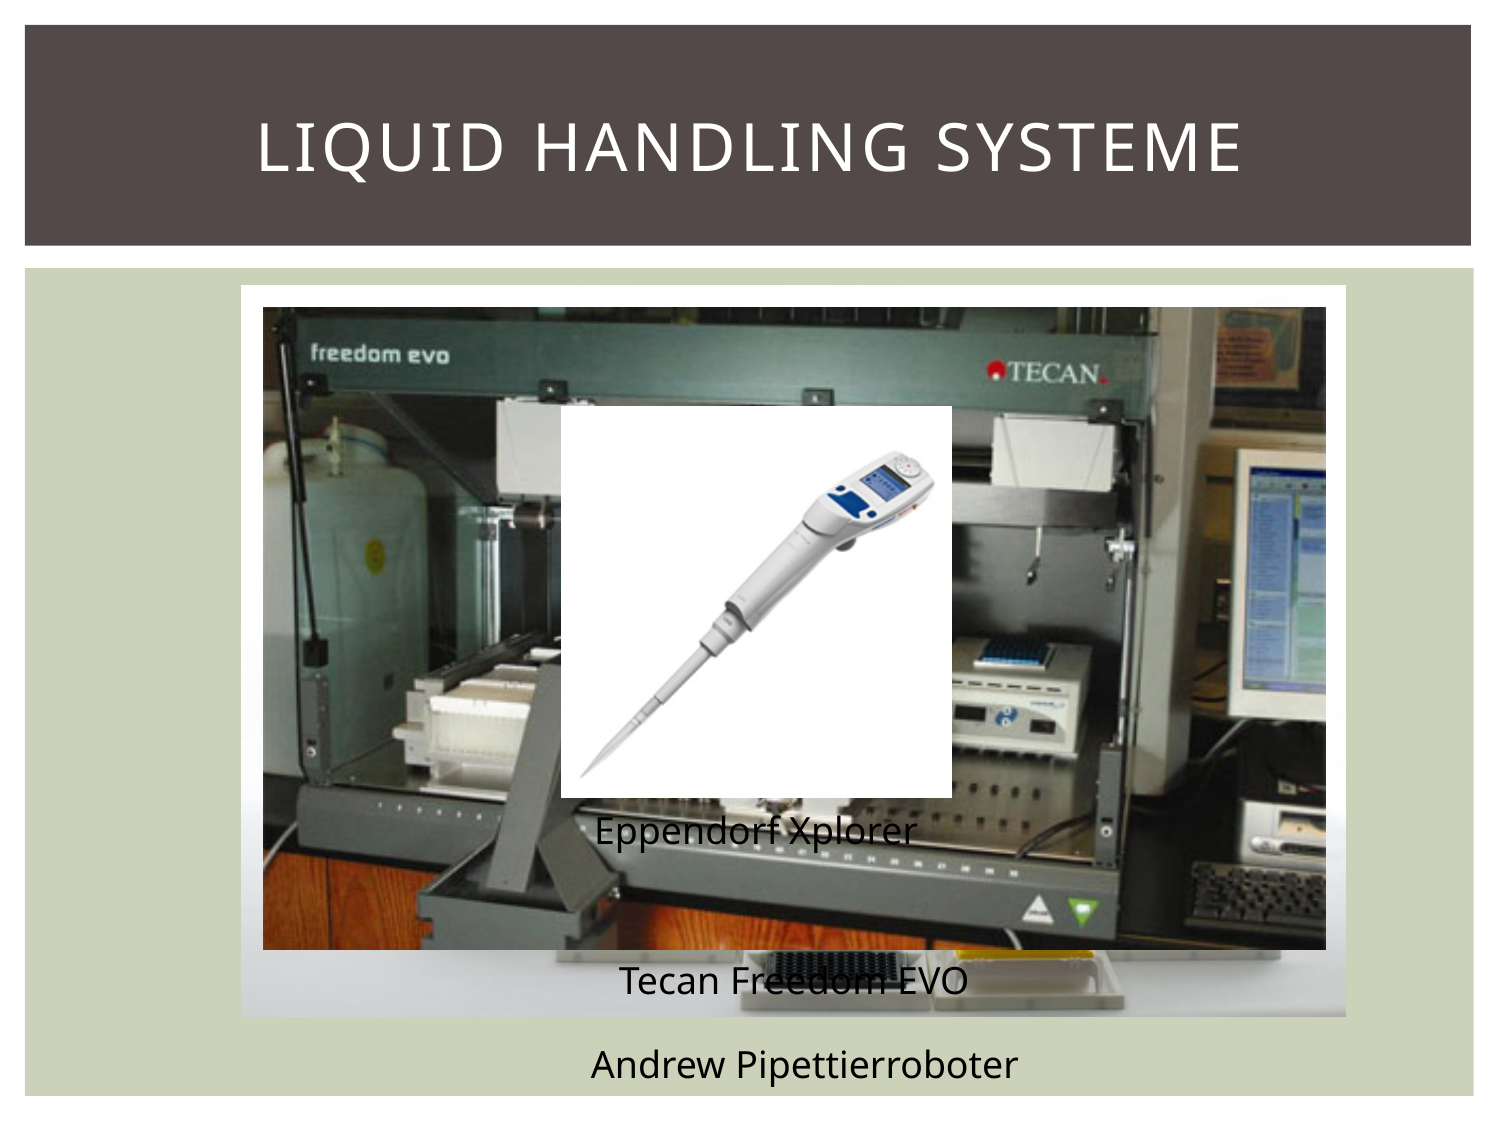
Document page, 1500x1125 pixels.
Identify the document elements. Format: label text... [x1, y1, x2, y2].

title Liquid Handling Systeme [62, 58, 1438, 232]
text_box Andrew Pipettierroboter [576, 1033, 1035, 1094]
picture [241, 284, 1347, 1017]
